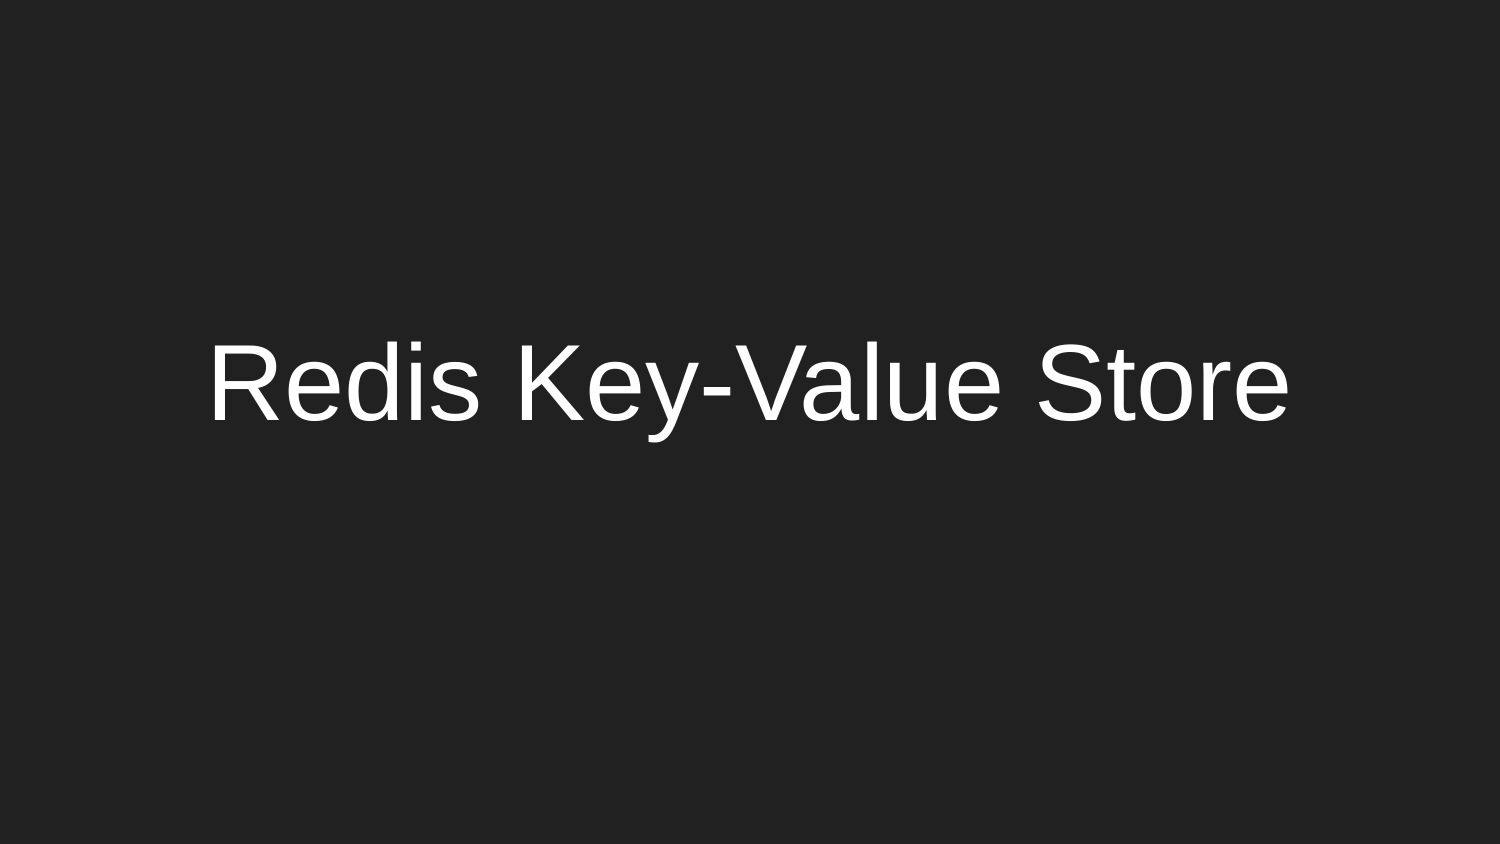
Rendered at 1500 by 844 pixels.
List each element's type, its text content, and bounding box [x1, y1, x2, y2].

title Redis Key-Value Store [51, 122, 1449, 459]
